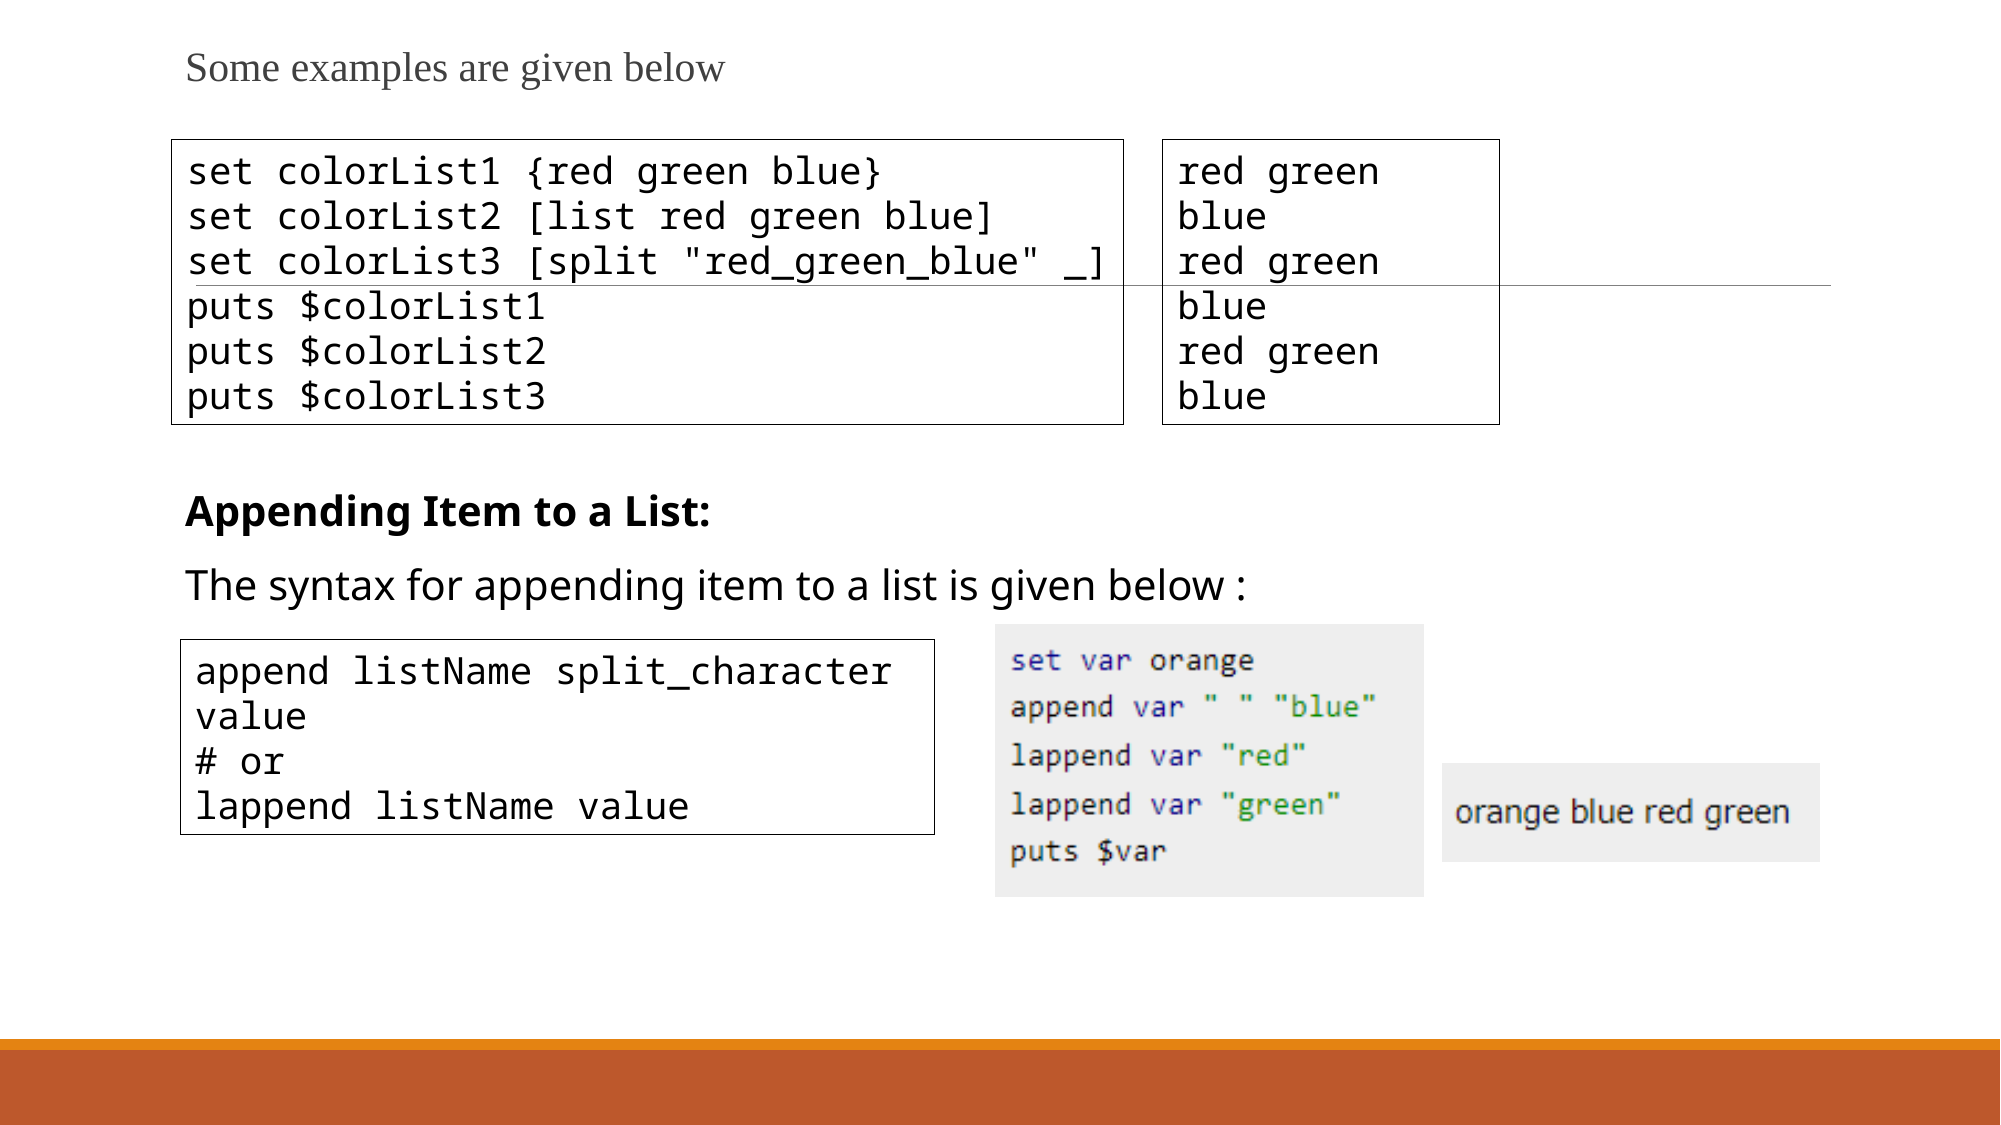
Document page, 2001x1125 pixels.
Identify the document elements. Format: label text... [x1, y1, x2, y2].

text_box red green blue red green blue red green blue [1162, 139, 1500, 425]
text_box set colorList1 {red green blue} set colorList2 [list red green blue] set colorList3 [split "red_green_blue" _] puts $colorList1 puts $colorList2 puts $colorList3 [171, 139, 1124, 425]
text_box append listName split_character value # or lappend listName value [180, 639, 935, 835]
picture [994, 624, 1425, 898]
picture [1441, 763, 1821, 863]
list Some examples are given below Appending Item to a List: The syntax for appending item to a list is given below : [170, 37, 1820, 963]
